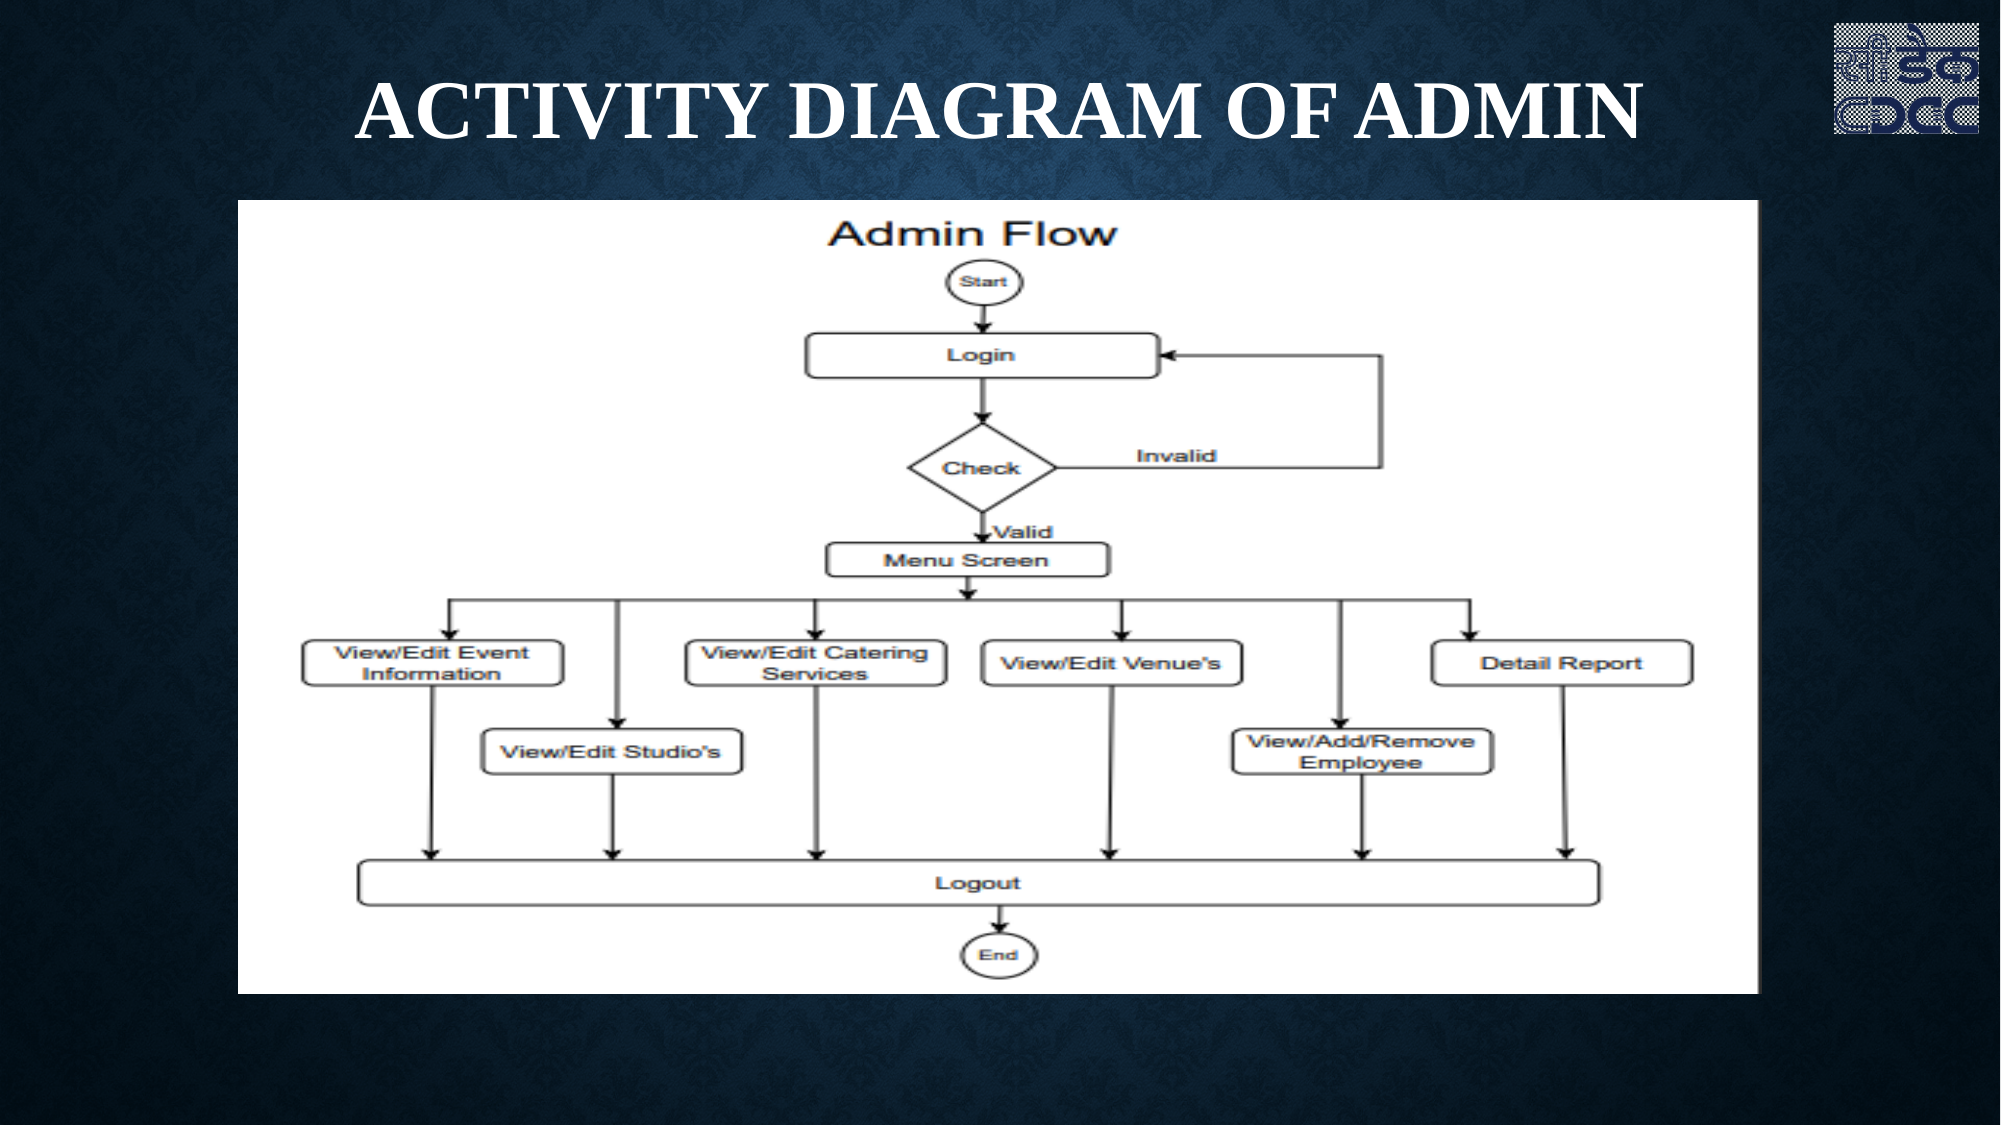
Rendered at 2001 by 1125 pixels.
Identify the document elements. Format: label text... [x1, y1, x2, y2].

picture [1833, 22, 1979, 134]
title Activity Diagram Of Admin [137, 42, 1863, 183]
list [237, 200, 1763, 995]
